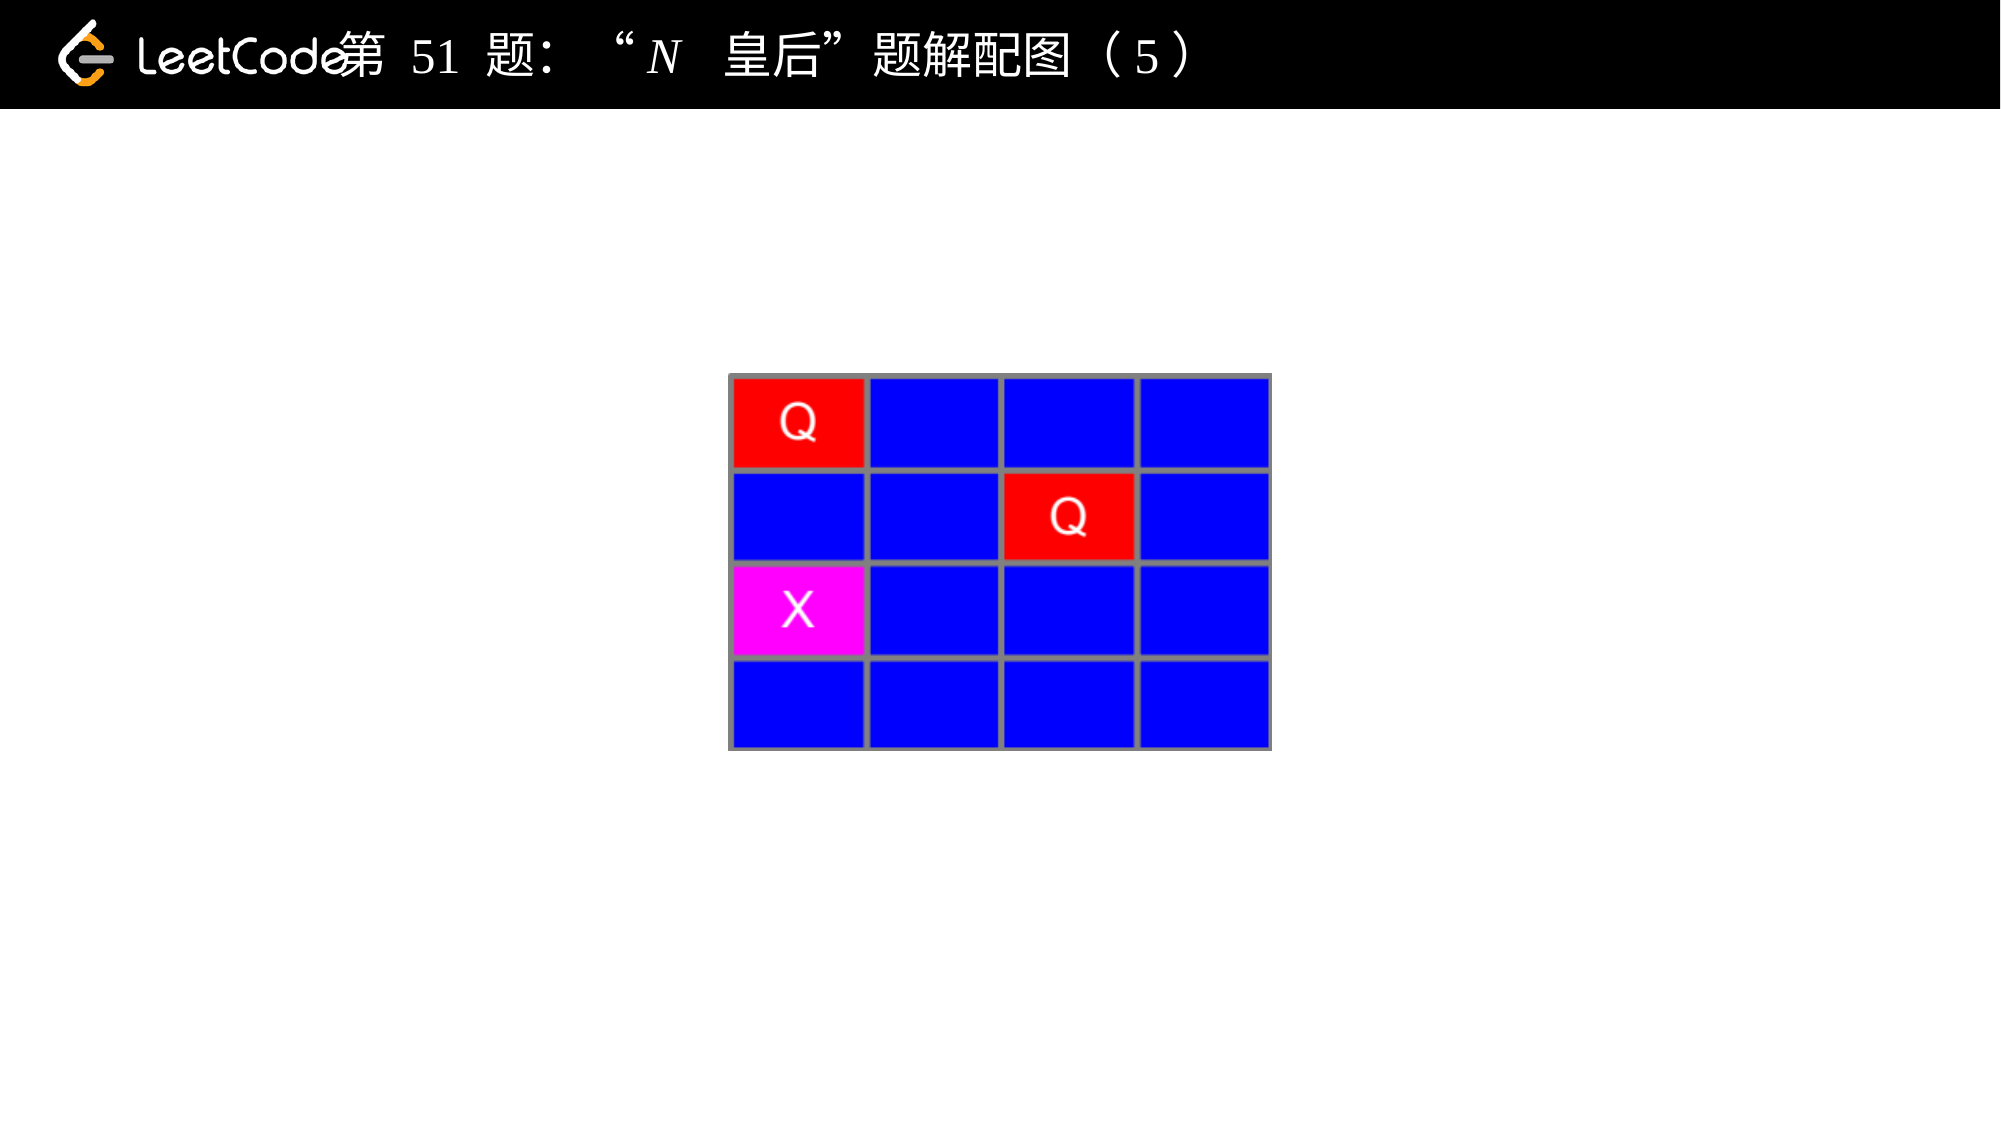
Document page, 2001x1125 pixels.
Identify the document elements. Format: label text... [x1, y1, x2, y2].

picture [728, 373, 1272, 751]
text_box 第 51 题：“N 皇后”题解配图（5） [322, 16, 1236, 92]
picture [57, 14, 347, 100]
